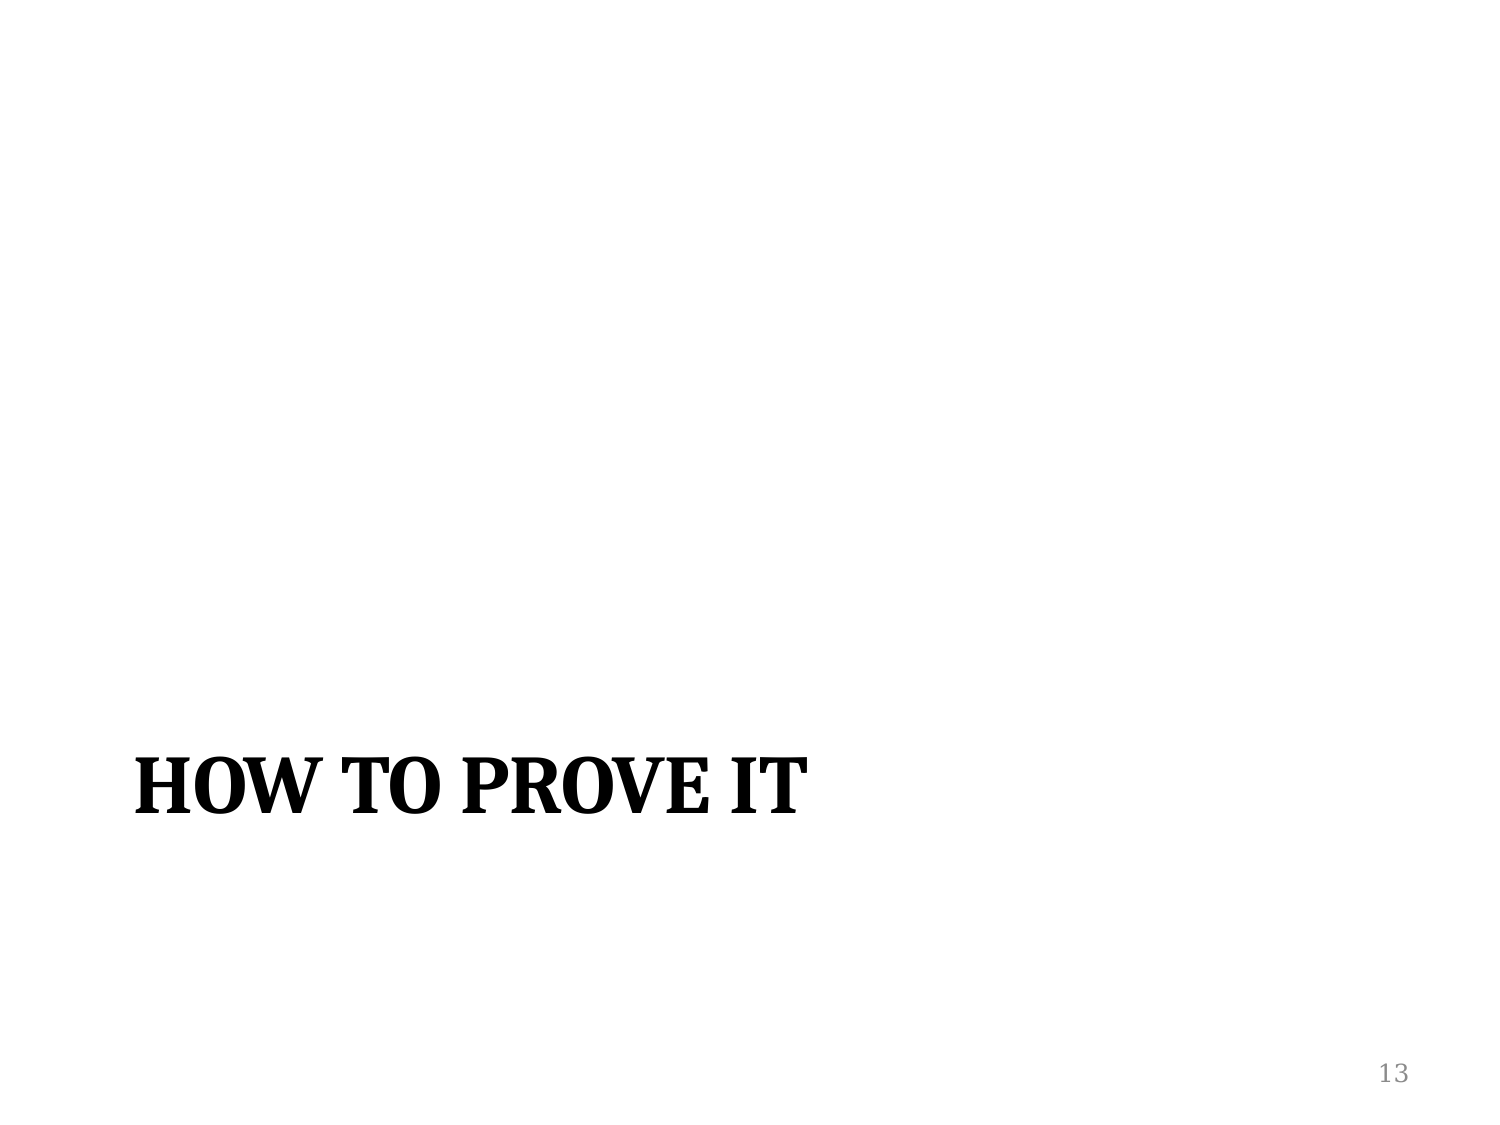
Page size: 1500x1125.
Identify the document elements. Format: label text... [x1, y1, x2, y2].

title How to prove it [118, 722, 1394, 947]
slide_number 13 [1074, 1042, 1425, 1103]
